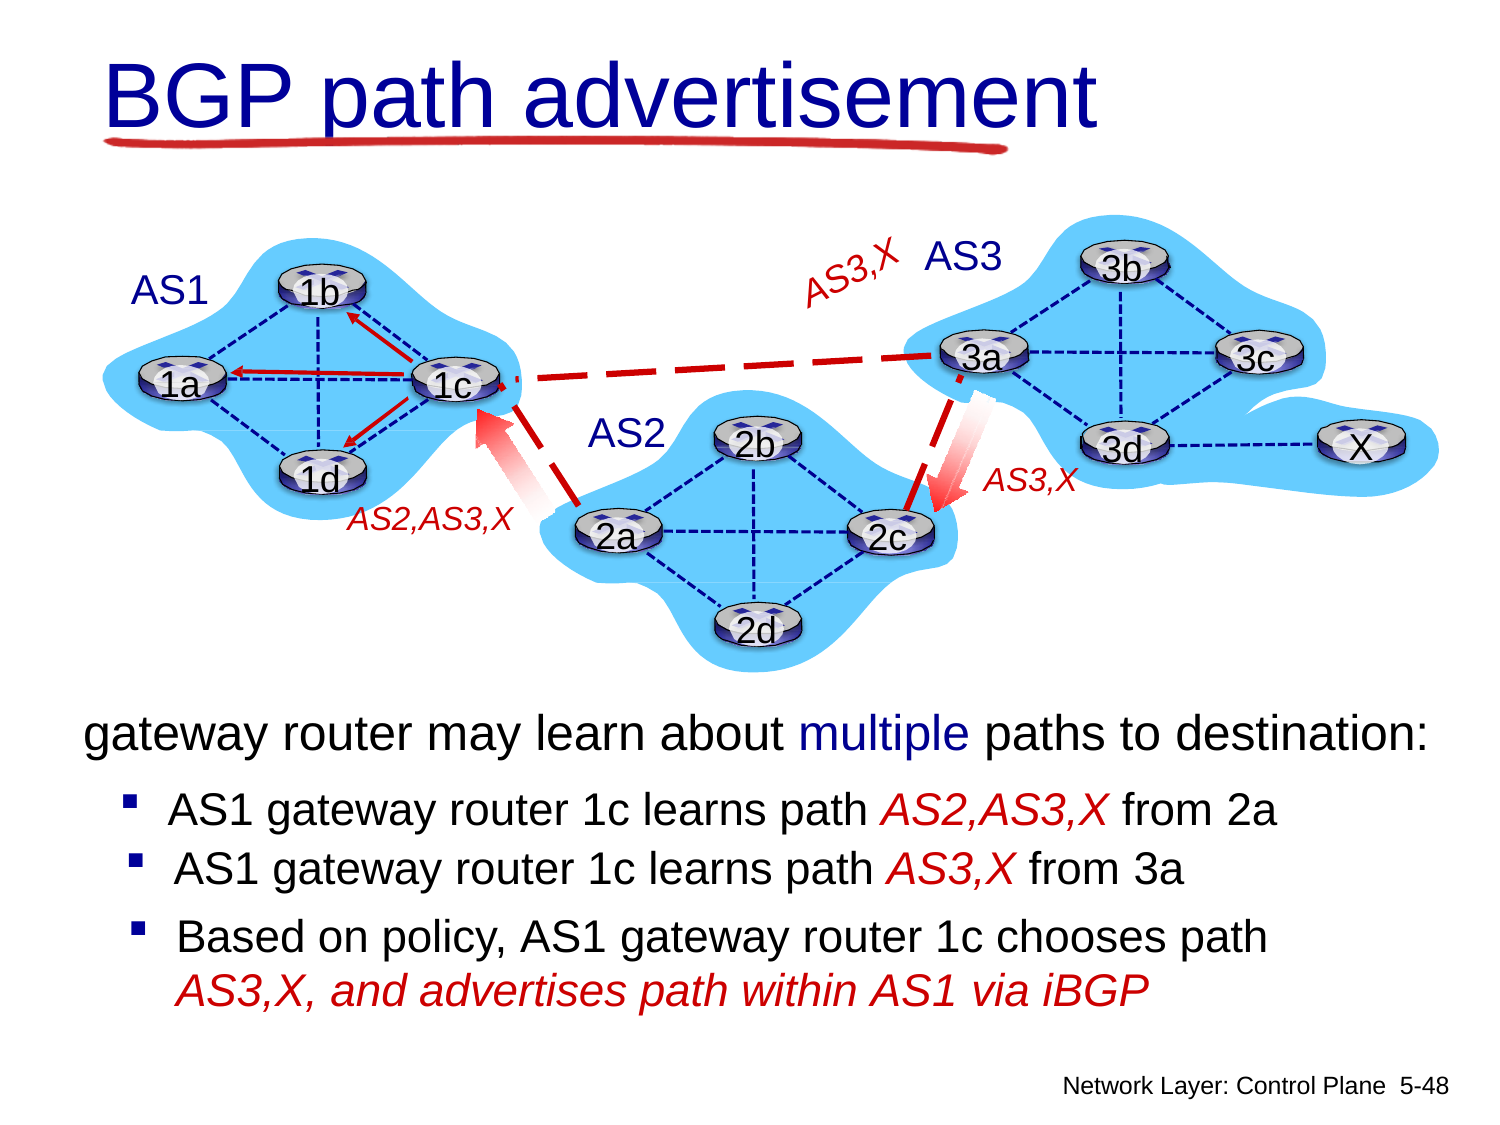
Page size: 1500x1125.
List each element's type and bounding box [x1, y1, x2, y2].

text_box [99, 131, 1019, 161]
title [100, 34, 1103, 225]
text_box [81, 214, 1439, 1016]
text_box [128, 260, 212, 313]
text_box [795, 229, 914, 315]
slide_number [1060, 1069, 1457, 1125]
text_box [922, 226, 1006, 279]
